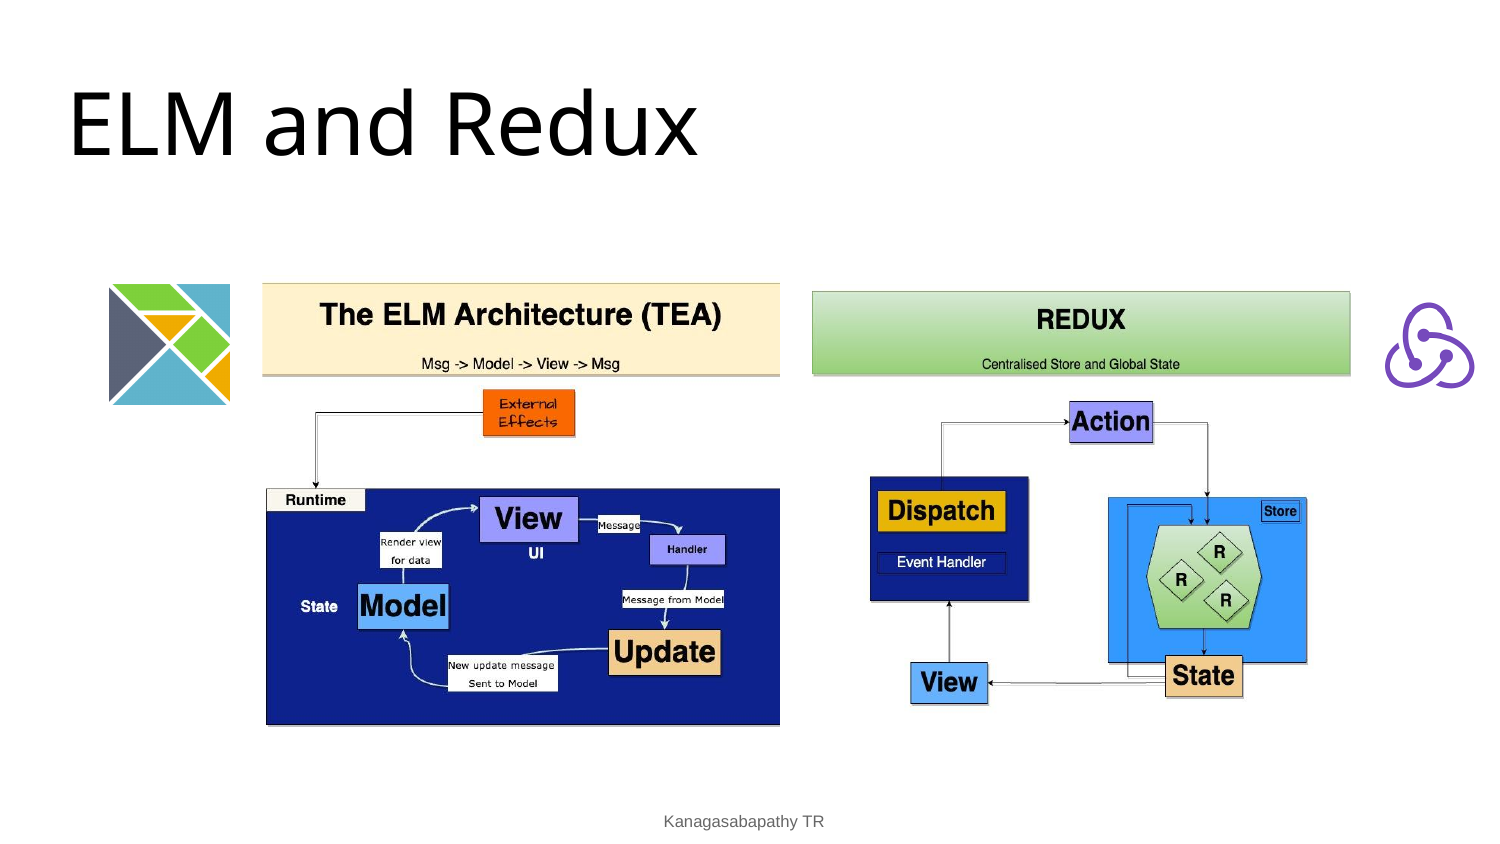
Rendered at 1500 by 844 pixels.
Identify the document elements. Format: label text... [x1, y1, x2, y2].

title ELM and Redux [51, 51, 1449, 189]
picture [262, 275, 781, 727]
picture [109, 284, 230, 405]
picture [1372, 287, 1487, 402]
picture [812, 284, 1351, 719]
